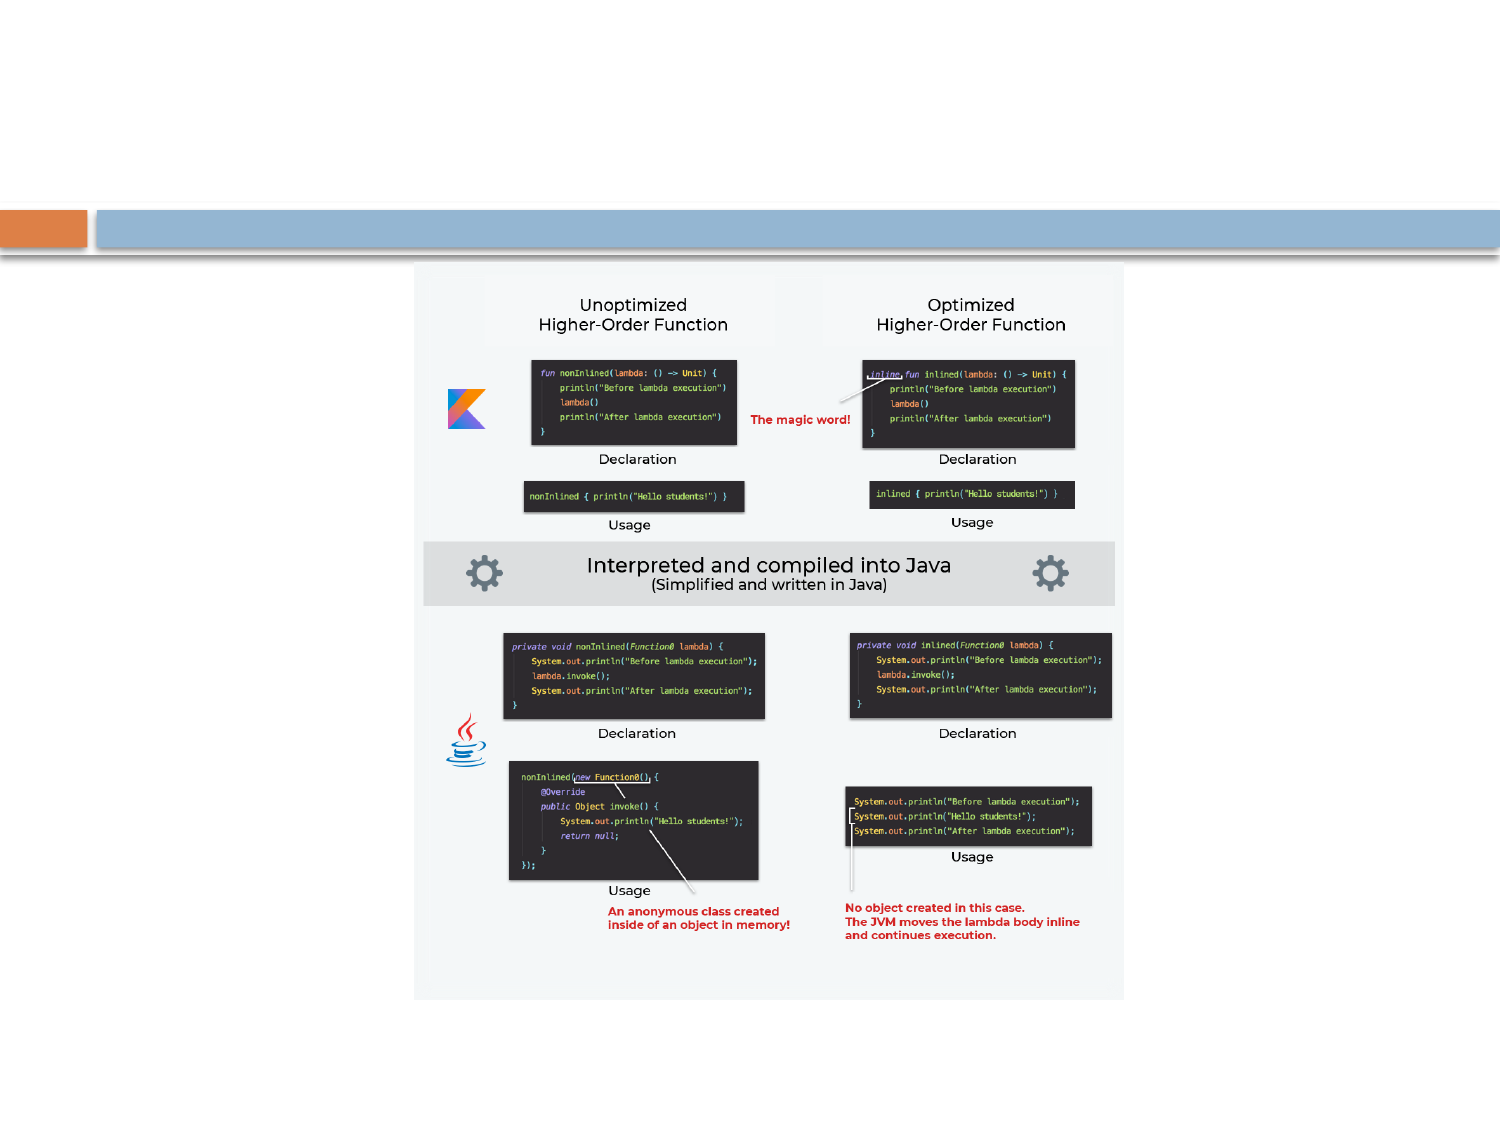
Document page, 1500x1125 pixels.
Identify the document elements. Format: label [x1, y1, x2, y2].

list [414, 262, 1124, 1001]
